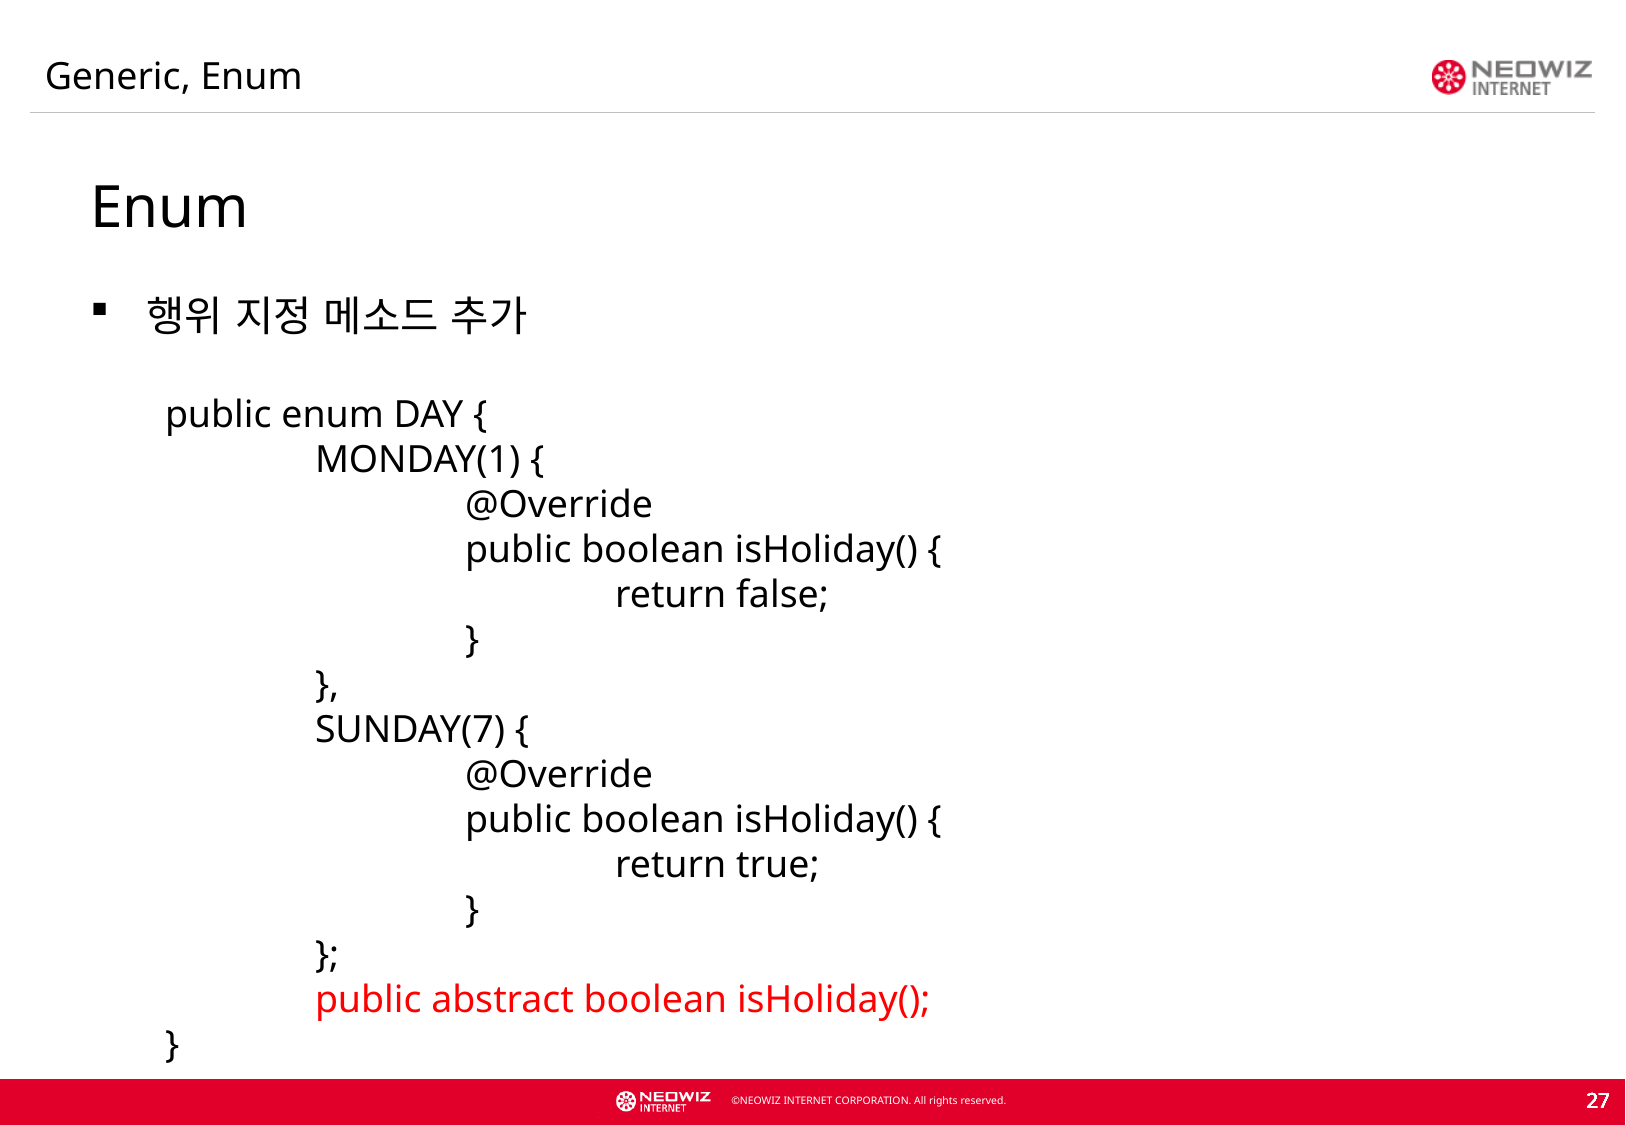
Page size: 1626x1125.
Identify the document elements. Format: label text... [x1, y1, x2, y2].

picture [1432, 60, 1592, 95]
picture [598, 1086, 723, 1116]
text_box Enum 행위 지정 메소드 추가 public enum DAY { MONDAY(1) { @Override public boolean isHoliday() { return false; } }, SUNDAY(7) { @Override public boolean isHoliday() { return true; } }; public abstract boolean isHoliday(); } [0, 112, 1625, 1080]
text_box 27 [1245, 1080, 1625, 1125]
text_box Generic, Enum [29, 30, 887, 118]
